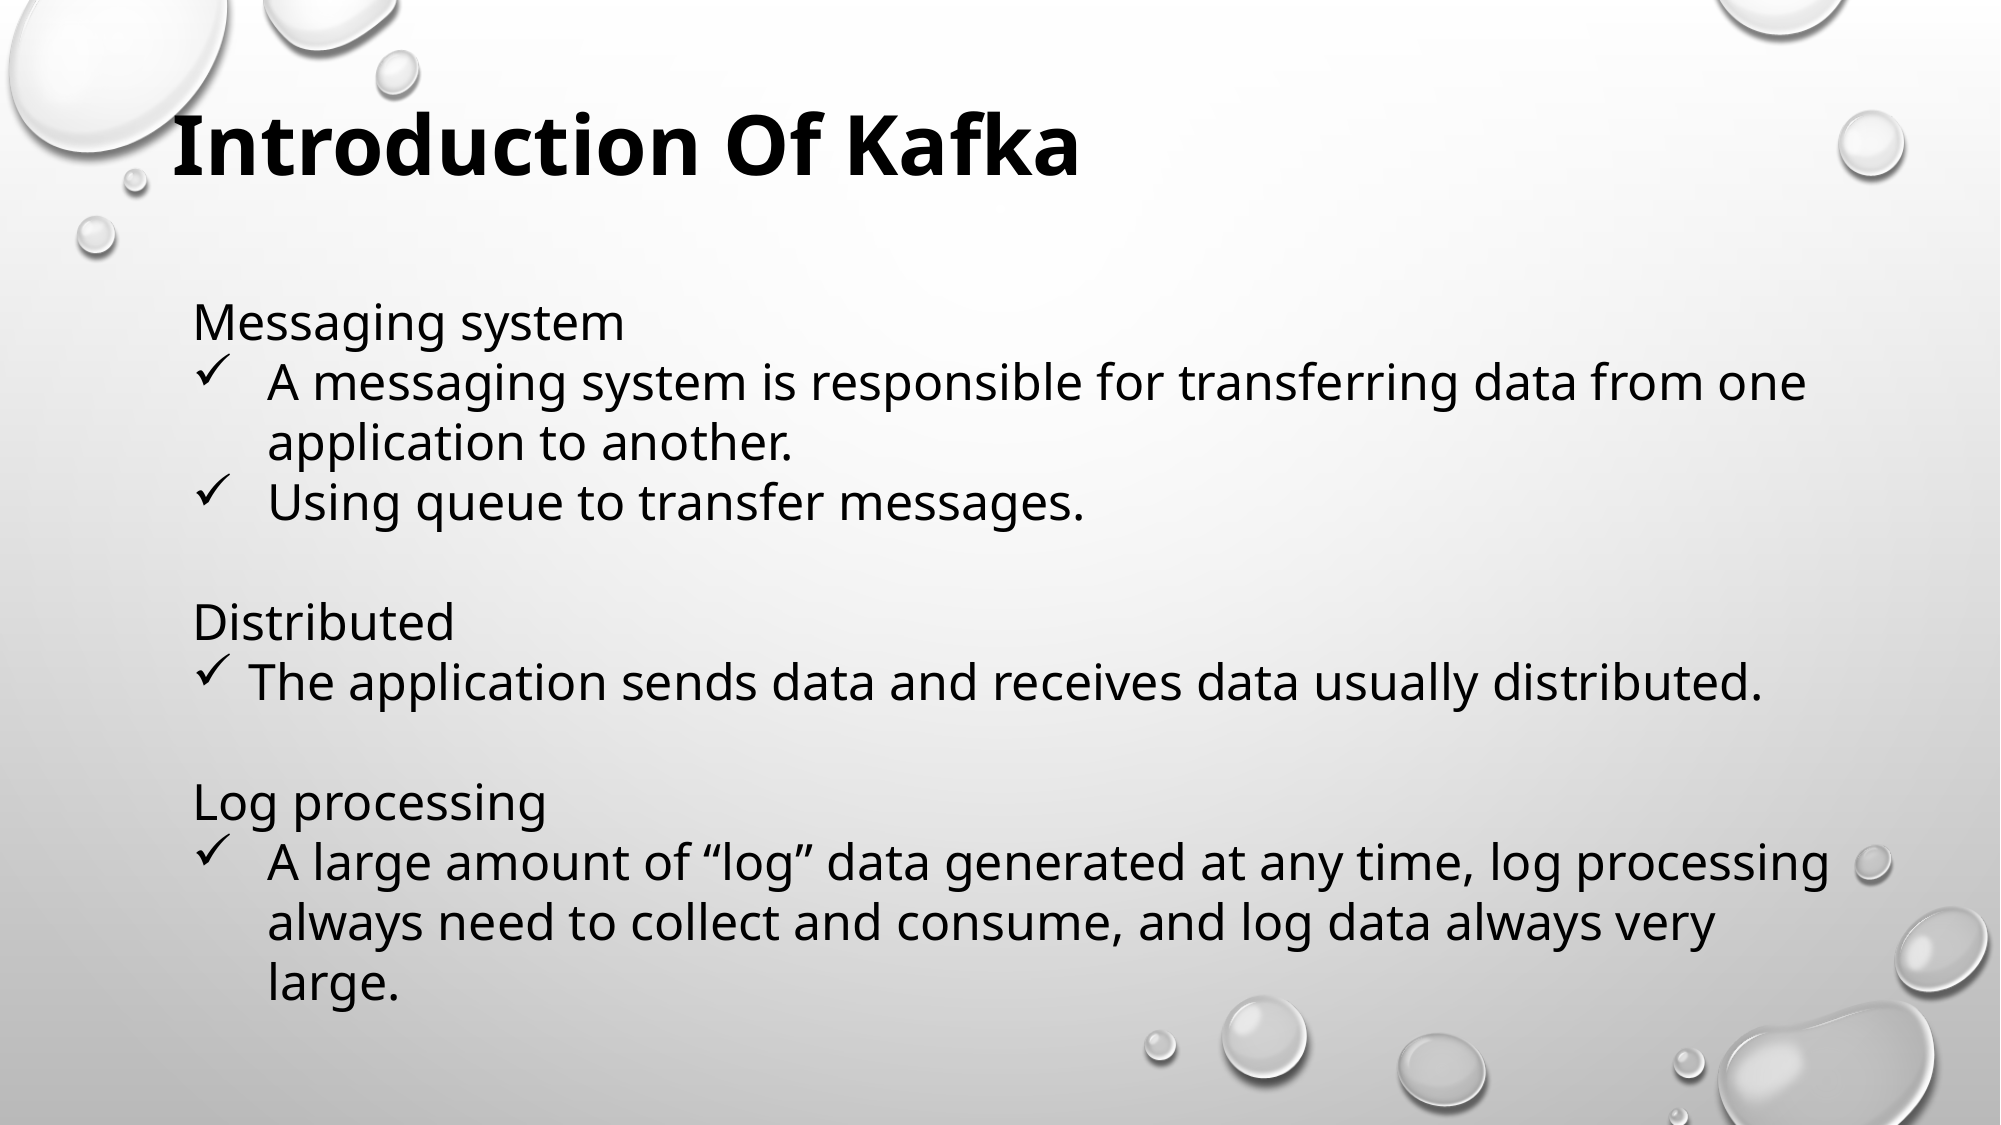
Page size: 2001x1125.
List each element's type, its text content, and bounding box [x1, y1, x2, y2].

picture [0, 0, 2000, 1125]
text_box Messaging system A messaging system is responsible for transferring data from one application to another. Using queue to transfer messages. Distributed The application sends data and receives data usually distributed. Log processing A large amount of “log” data generated at any time, log processing always need to collect and consume, and log data always very large. [177, 283, 1850, 1019]
text_box Introduction Of Kafka [158, 84, 1342, 200]
